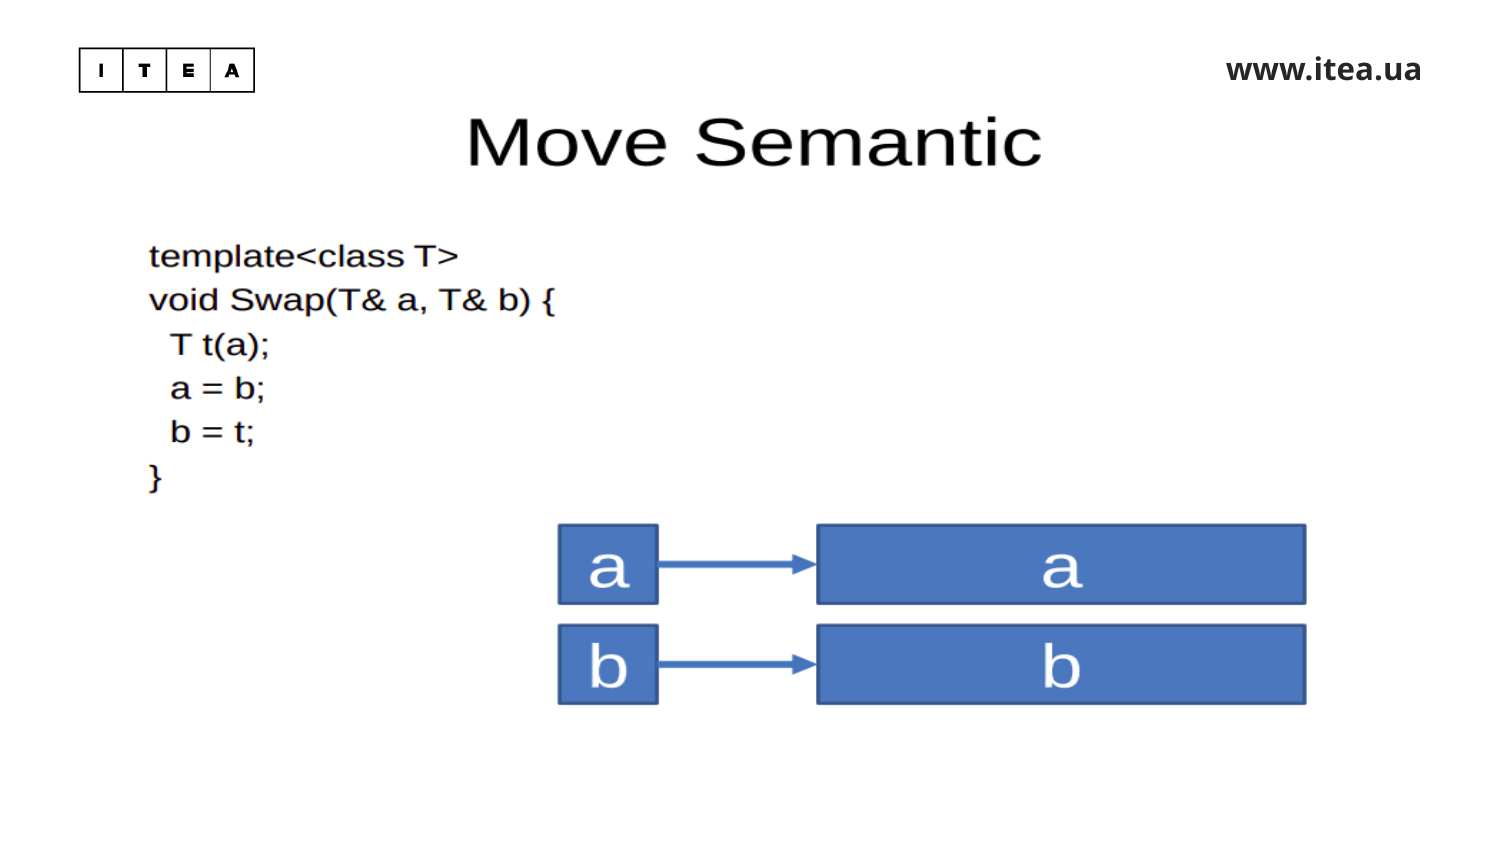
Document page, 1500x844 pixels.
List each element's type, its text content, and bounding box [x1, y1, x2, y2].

text_box www.itea.ua [1172, 50, 1477, 86]
picture [57, 36, 1417, 808]
